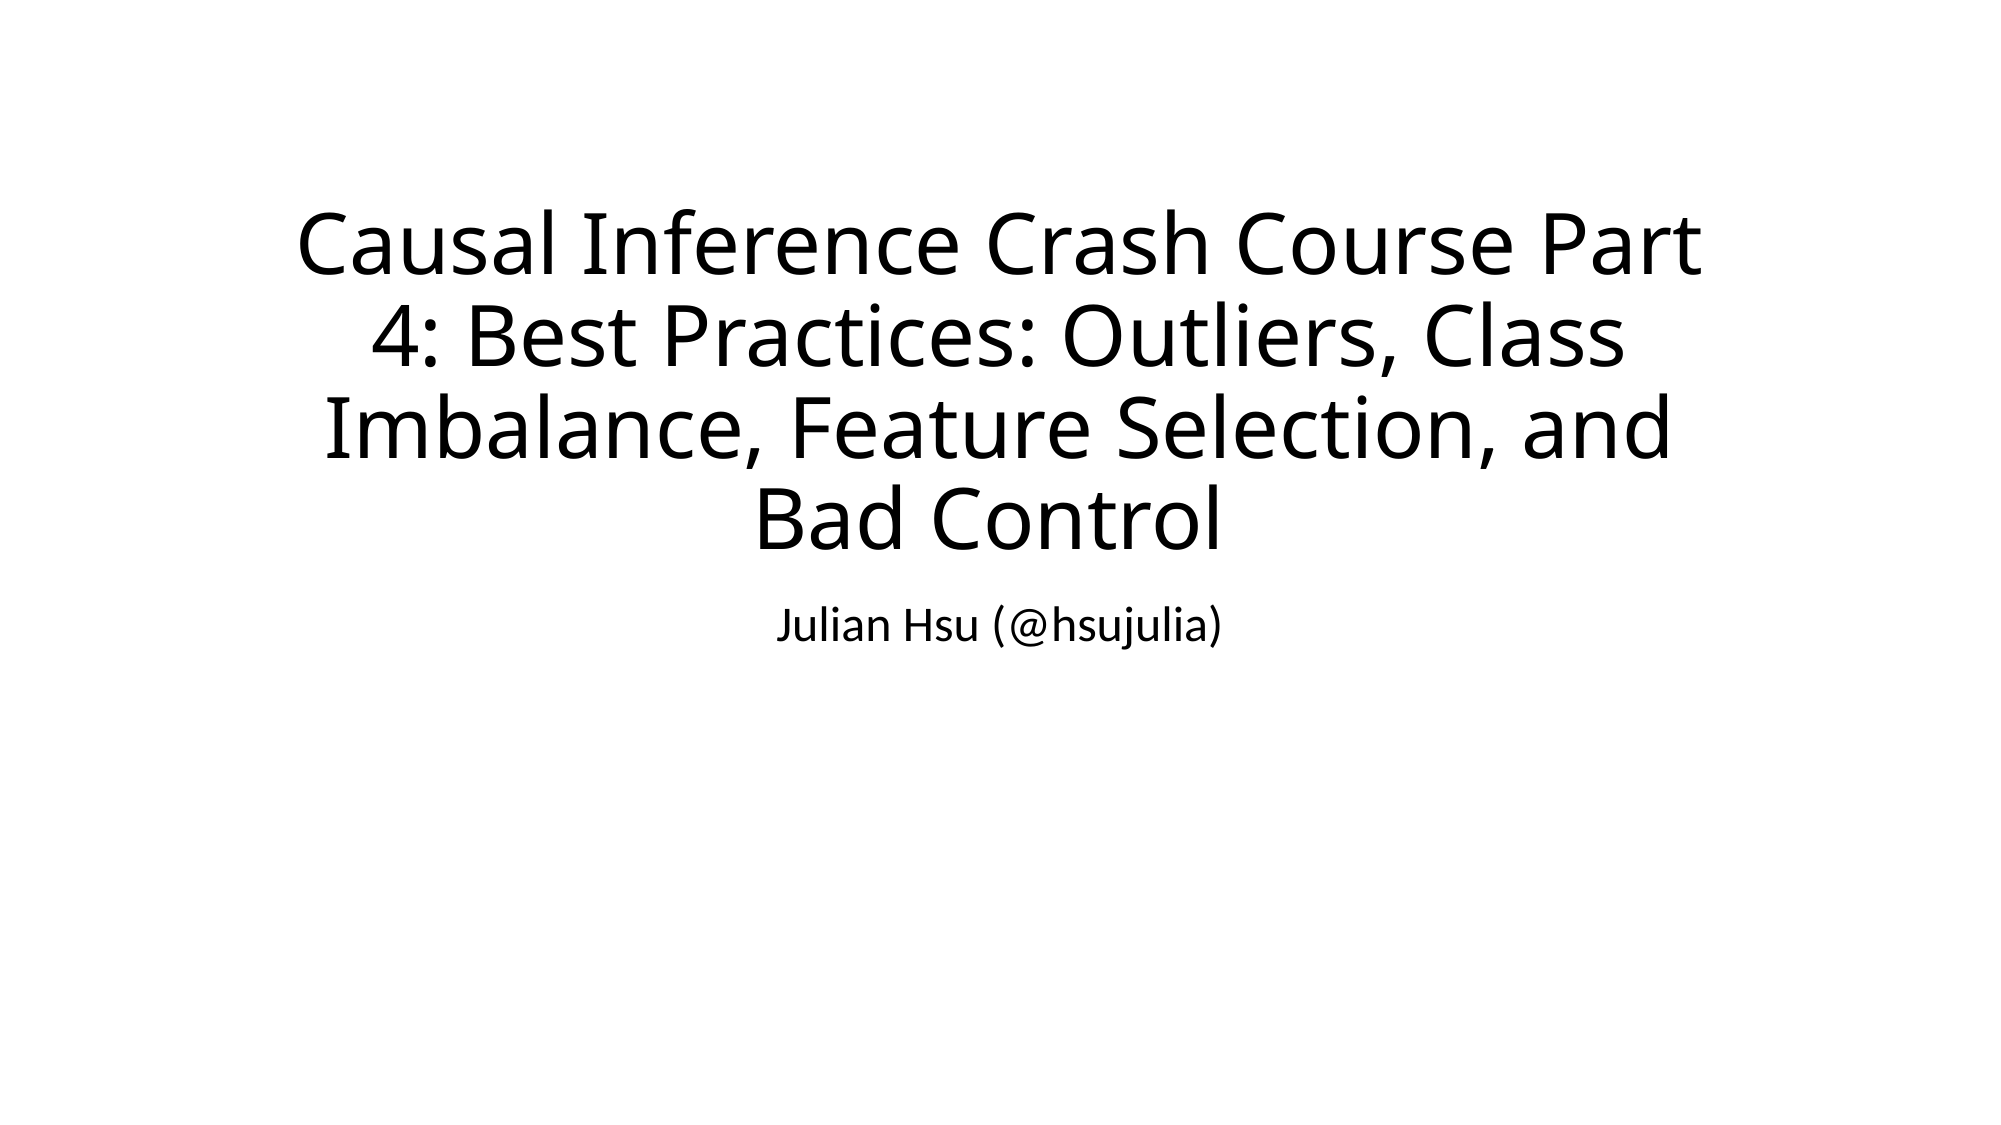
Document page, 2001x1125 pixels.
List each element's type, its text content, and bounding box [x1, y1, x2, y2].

subtitle Julian Hsu (@hsujulia) [249, 590, 1750, 863]
title Causal Inference Crash Course Part 4: Best Practices: Outliers, Class Imbalance, Feature Selection, and Bad Control [249, 184, 1750, 576]
